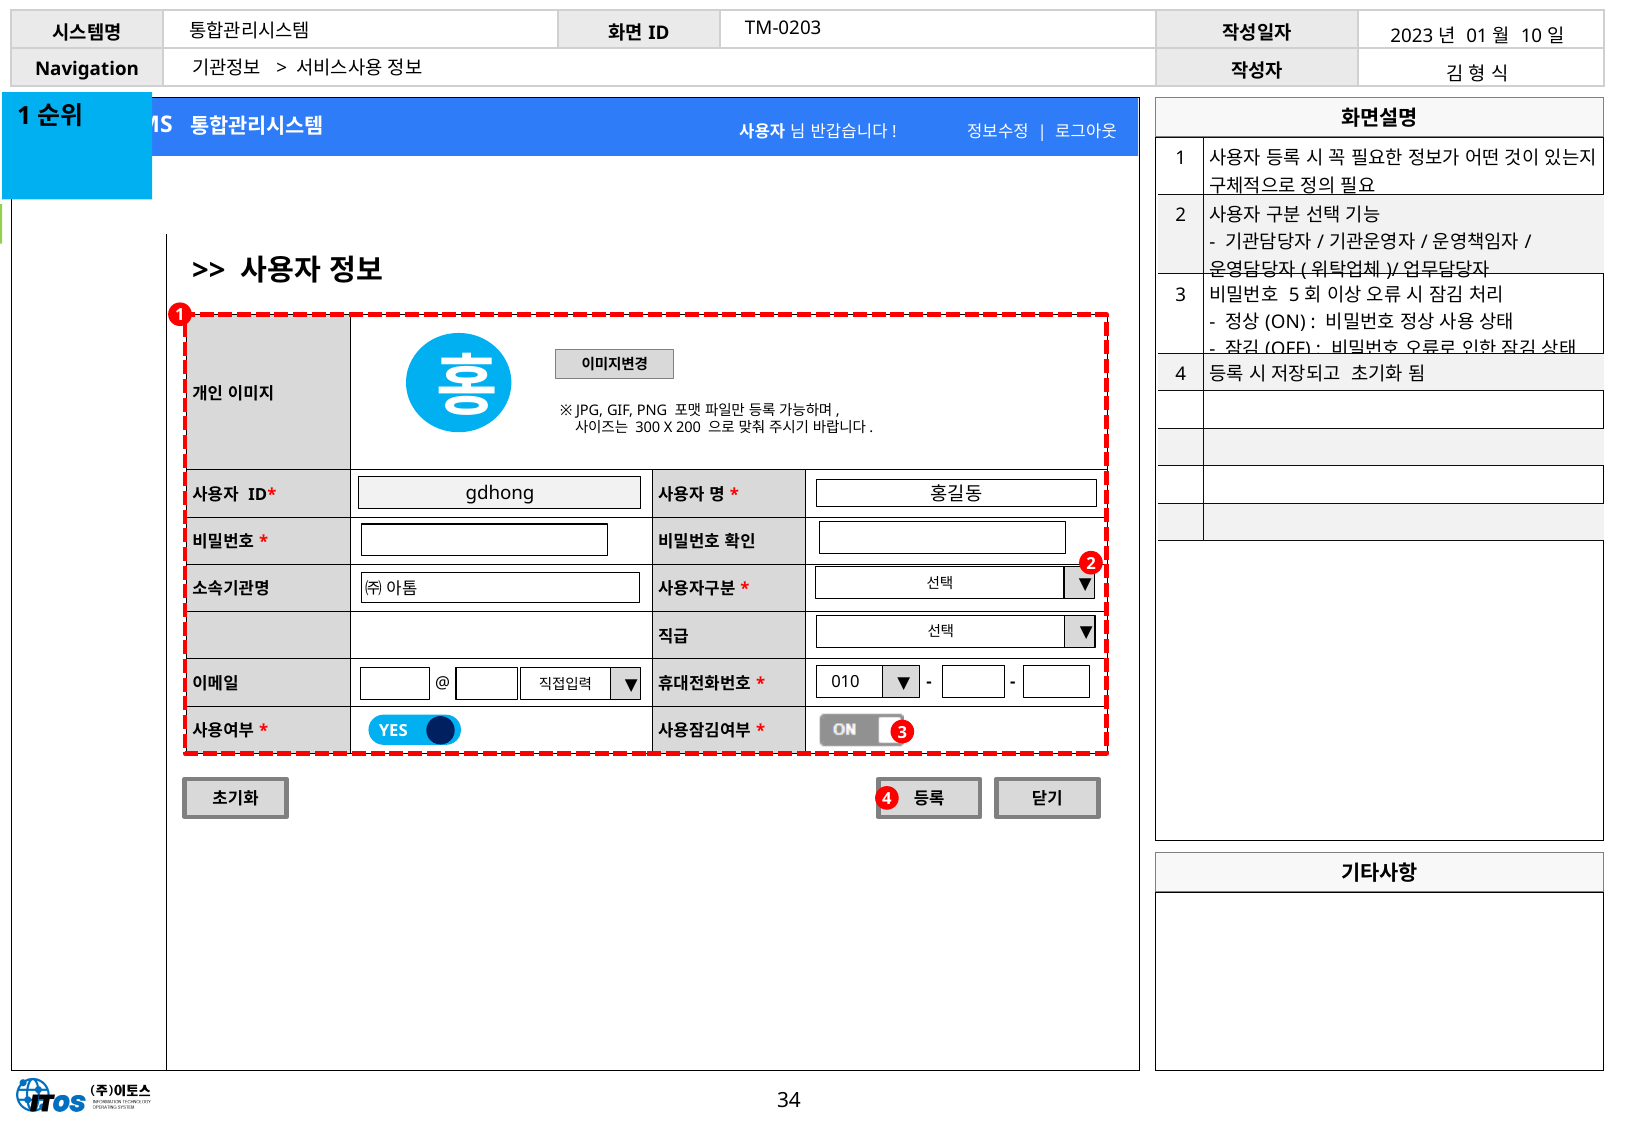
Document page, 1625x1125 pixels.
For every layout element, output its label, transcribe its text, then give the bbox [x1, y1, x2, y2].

table_cell [1158, 466, 1203, 503]
table_cell [1158, 391, 1203, 428]
text_box >> 사용자 정보 [186, 244, 623, 294]
text_box [361, 572, 640, 603]
text_box 초기화 [183, 777, 289, 819]
text_box 통합관리시스템 [174, 10, 326, 49]
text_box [816, 663, 1090, 700]
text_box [815, 566, 1095, 599]
text_box 1순위 [2, 92, 153, 200]
text_box 기관정보 > 서비스사용 정보 [177, 48, 438, 86]
text_box 3 [909, 721, 915, 742]
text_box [368, 714, 462, 746]
table_header 2023년 01월 10일 [1354, 13, 1600, 51]
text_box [816, 614, 1096, 648]
table_cell [1158, 504, 1203, 540]
table_cell [1204, 429, 1604, 465]
text_box 1 [168, 302, 192, 327]
text_box [819, 521, 1066, 554]
table_cell [1204, 466, 1604, 503]
text_box [185, 314, 1107, 754]
table_header 1 [1158, 138, 1203, 194]
text_box [361, 523, 608, 556]
table_cell 2 [1158, 195, 1203, 273]
picture [817, 711, 905, 748]
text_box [360, 663, 641, 700]
table_cell [1204, 504, 1604, 540]
table_header 사용자 등록 시 꼭 필요한 정보가 어떤 것이 있는지 구체적으로 정의 필요 [1204, 138, 1604, 194]
table_cell 4 [1158, 354, 1203, 390]
table_cell [1204, 391, 1604, 428]
text_box 닫기 [994, 777, 1100, 819]
table_cell 사용자 구분 선택 기능 - 기관담당자/기관운영자/운영책임자/운영담당자(위탁업체)/업무담당자 [1204, 195, 1604, 273]
text_box gdhong [358, 476, 641, 509]
table_cell [1158, 429, 1203, 465]
table_cell 3 [1158, 274, 1203, 353]
picture [5, 1070, 169, 1123]
text_box 4 [875, 786, 899, 810]
table_cell 비밀번호 5회 이상 오류 시 잠김 처리 - 정상(ON) : 비밀번호 정상 사용 상태 - 잠김(OFF) : 비밀번호 오류로 인한 잠김 상태 [1204, 274, 1604, 353]
text_box 2 [1079, 550, 1103, 573]
table_cell 김 형 식 [1354, 51, 1600, 89]
text_box 홍 [406, 332, 512, 433]
text_box 등록 [876, 777, 982, 819]
text_box 이미지변경 [554, 347, 676, 380]
text_box ※ JPG, GIF, PNG 포맷 파일만 등록 가능하며, 사이즈는 300 X 200 으로 맞춰 주시기 바랍니다. [545, 393, 912, 444]
text_box TM-0203 [730, 8, 837, 46]
table_cell 등록 시 저장되고 초기화 됨 [1204, 354, 1604, 390]
